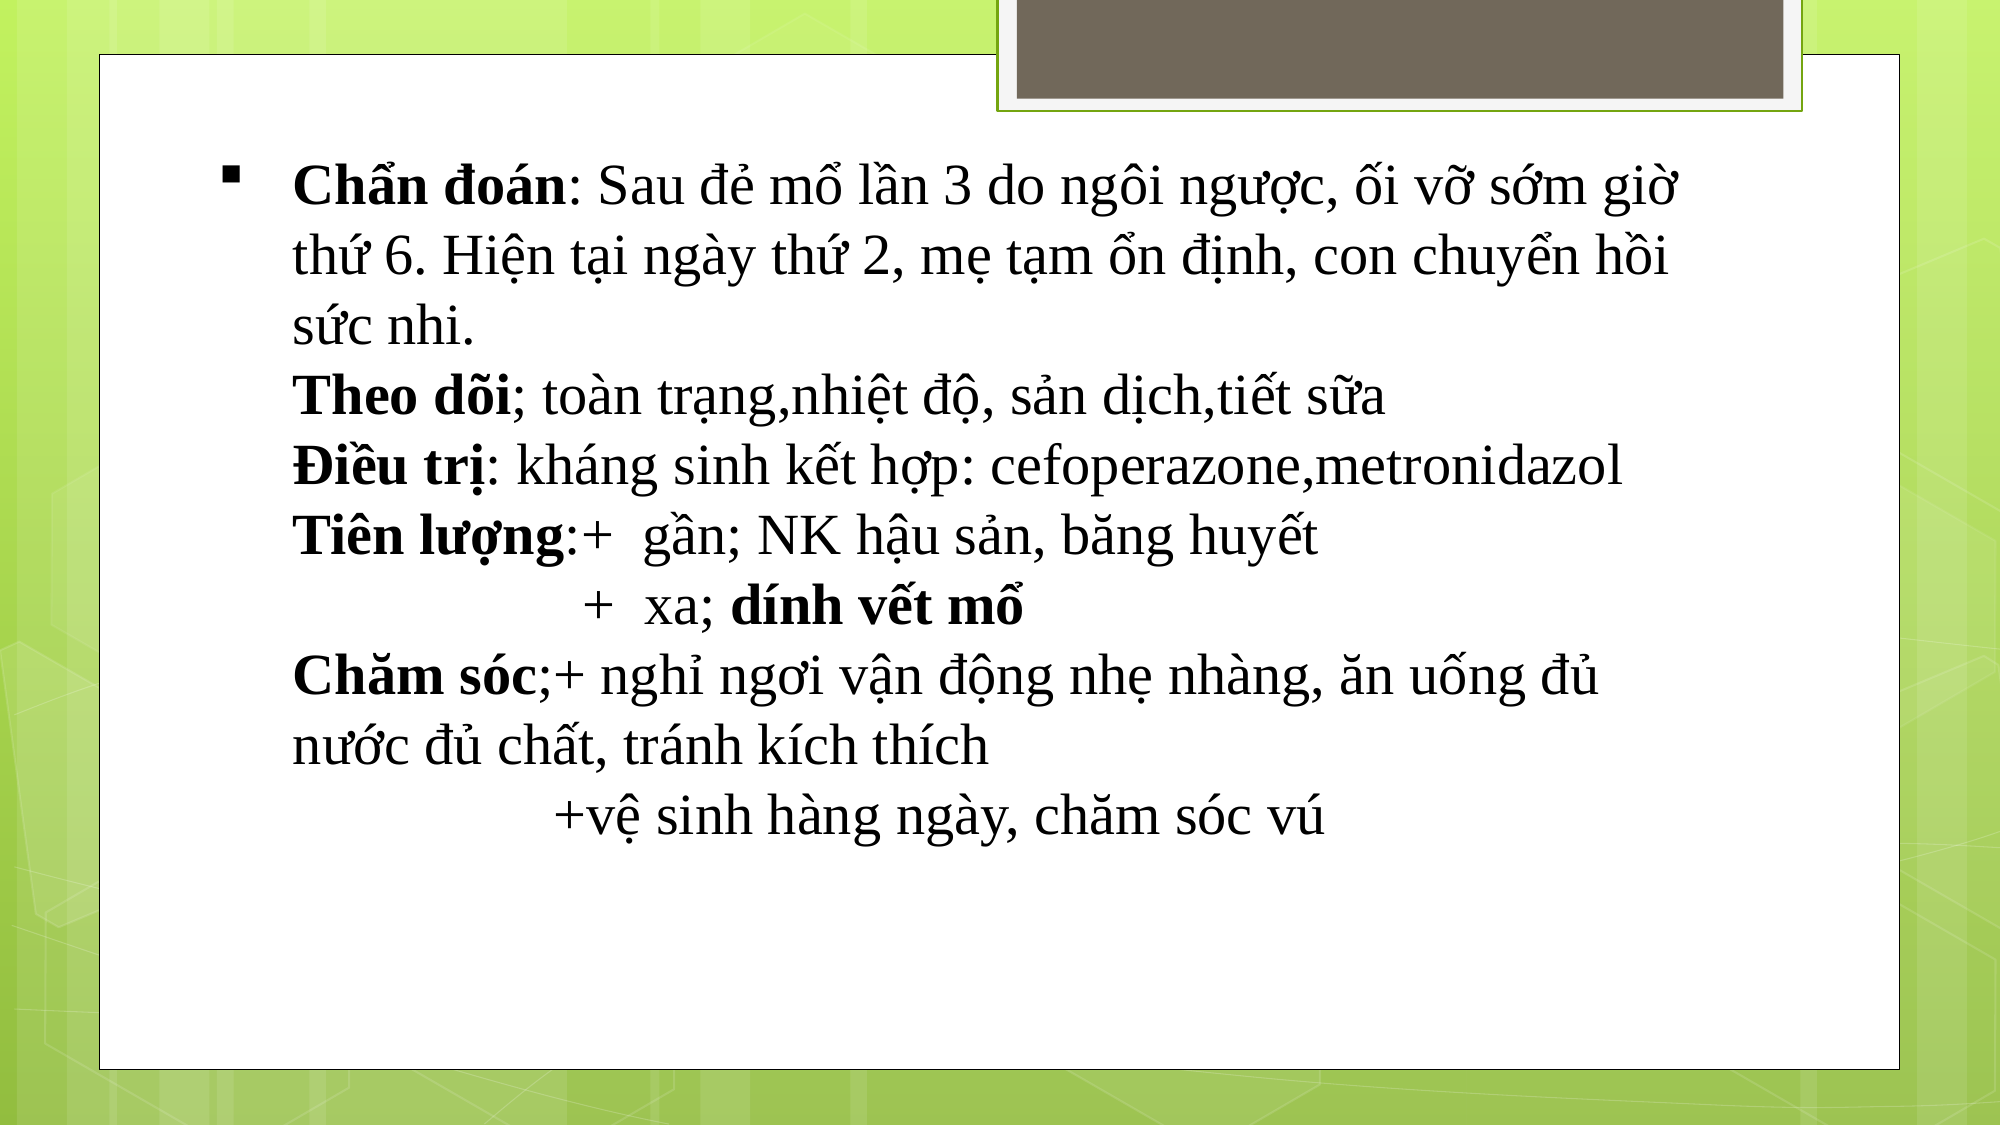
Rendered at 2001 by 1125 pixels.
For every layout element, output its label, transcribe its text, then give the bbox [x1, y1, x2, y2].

title Chẩn đoán: Sau đẻ mổ lần 3 do ngôi ngược, ối vỡ sớm giờ thứ 6. Hiện tại ngày thứ 2, mẹ tạm ổn định, con chuyển hồi sức nhi. Theo dõi; toàn trạng,nhiệt độ, sản dịch,tiết sữa Điều trị: kháng sinh kết hợp: cefoperazone,metronidazol Tiên lượng:+ gần; NK hậu sản, băng huyết + xa; dính vết mổ Chăm sóc;+ nghỉ ngơi vận động nhẹ nhàng, ăn uống đủ nước đủ chất, tránh kích thích +vệ sinh hàng ngày, chăm sóc vú [202, 145, 1740, 917]
